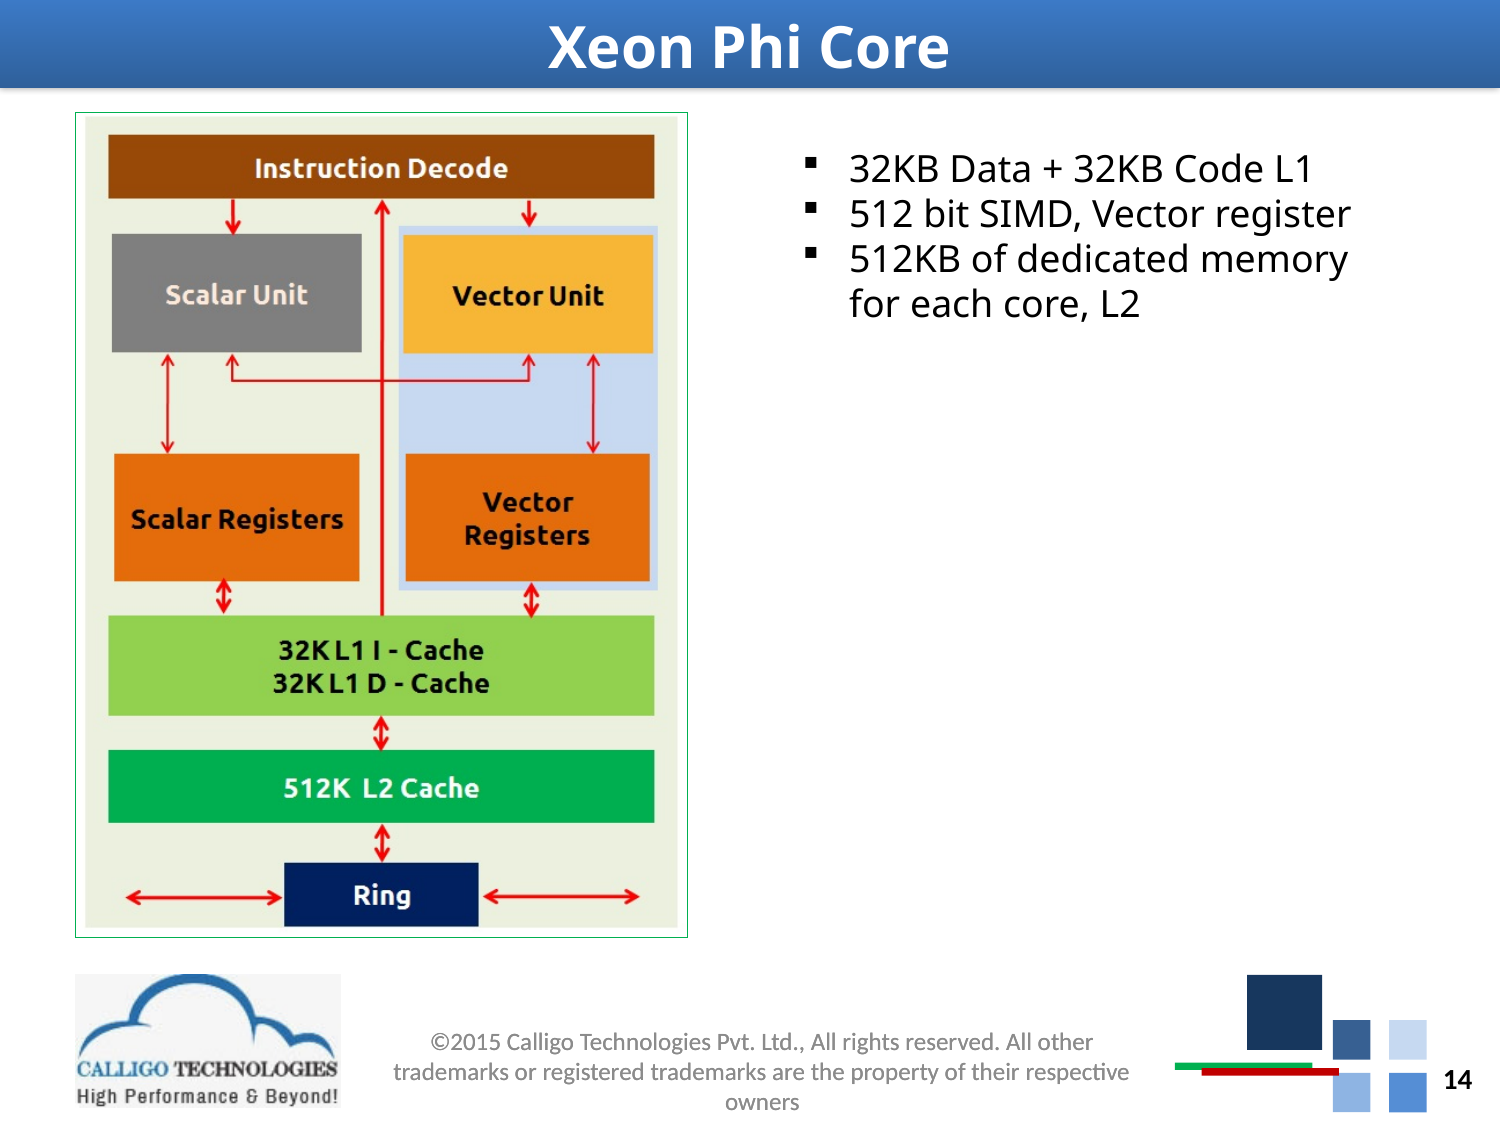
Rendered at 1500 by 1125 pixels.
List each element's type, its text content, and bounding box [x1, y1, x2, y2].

title Xeon Phi Core [0, 0, 1500, 88]
slide_number 14 [1137, 1048, 1488, 1108]
picture [74, 112, 688, 938]
picture [75, 974, 341, 1108]
text_box 32KB Data + 32KB Code L1 512 bit SIMD, Vector register 512KB of dedicated memory for each core, L2 [787, 137, 1413, 333]
